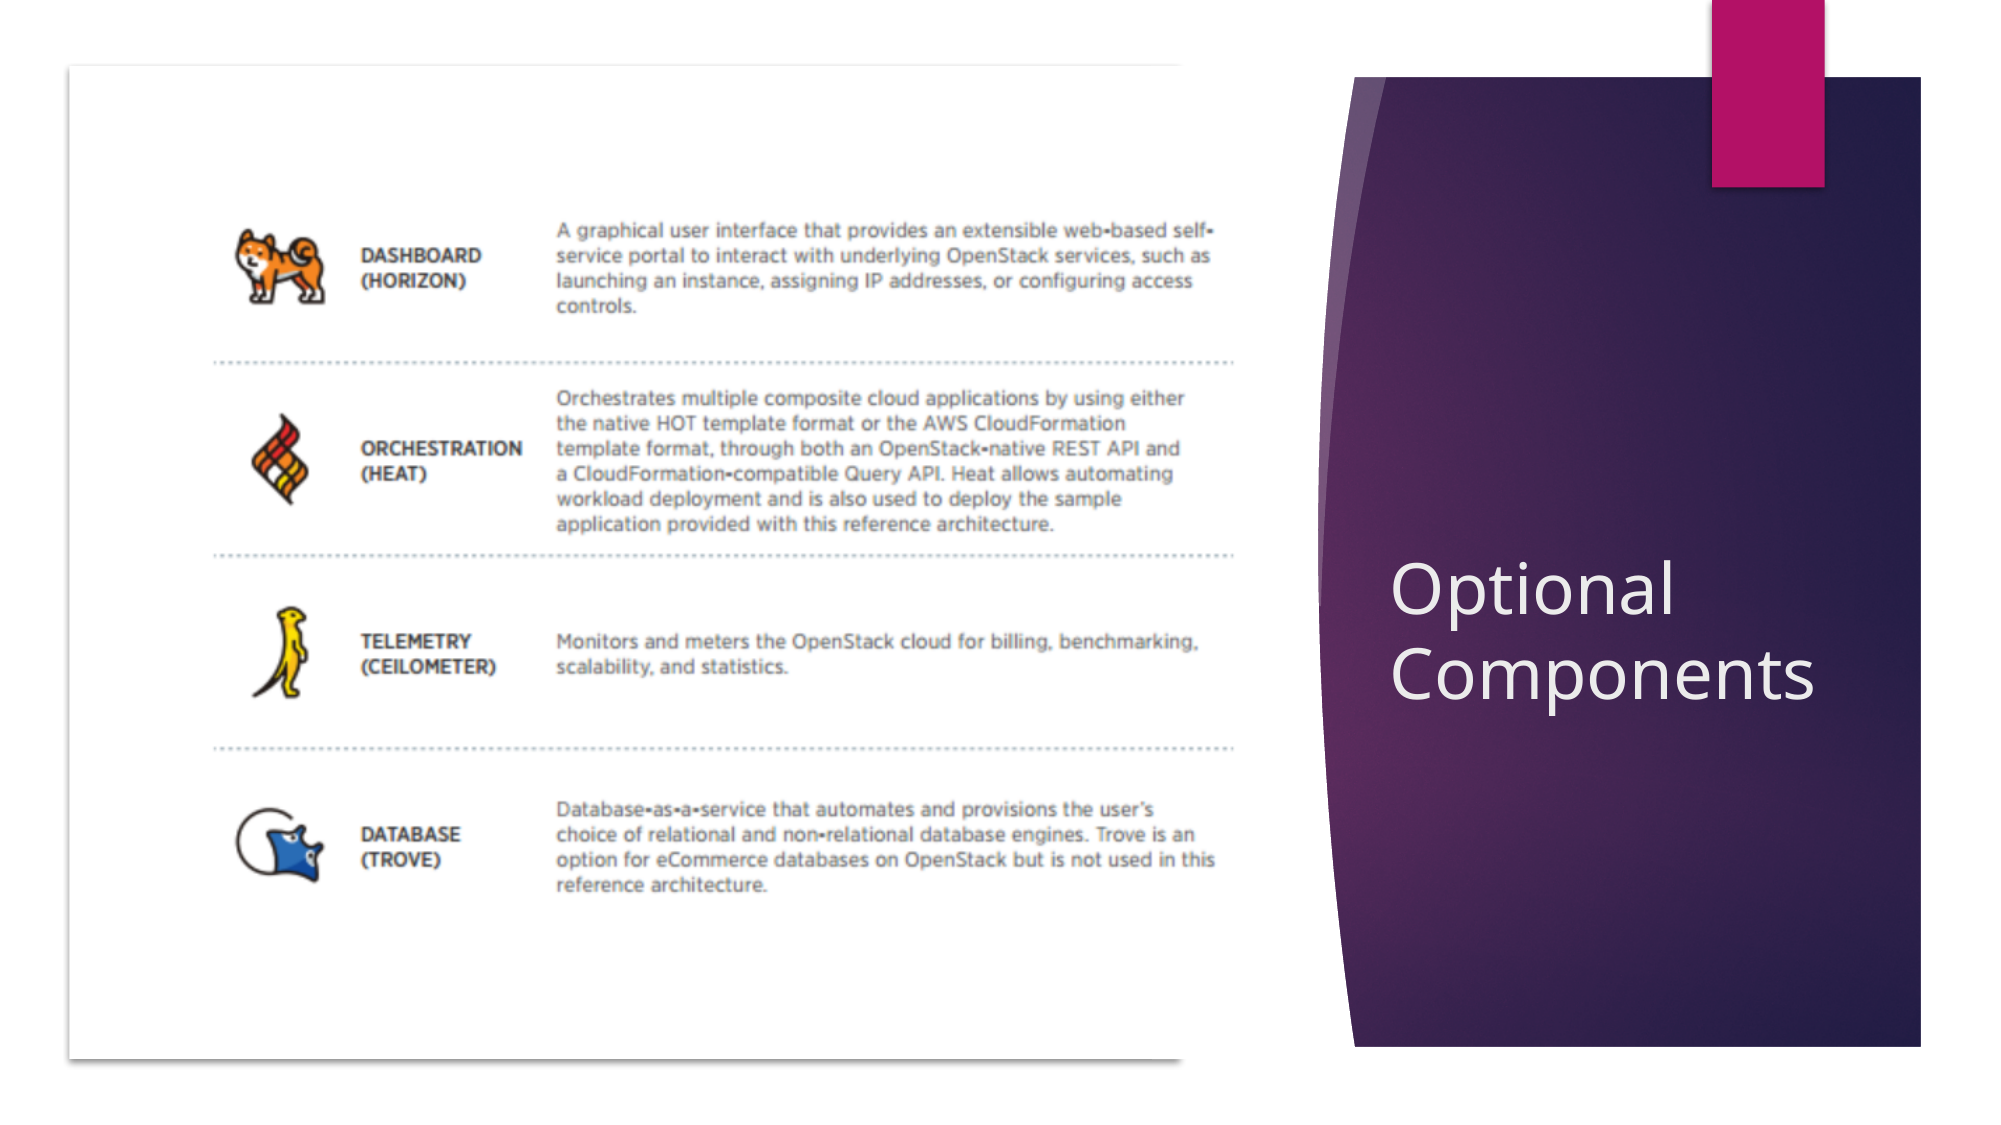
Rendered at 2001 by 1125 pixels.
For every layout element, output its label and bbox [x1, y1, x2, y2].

text_box [69, 64, 1367, 1060]
list [181, 197, 1240, 928]
text_box [0, 0, 2000, 1125]
